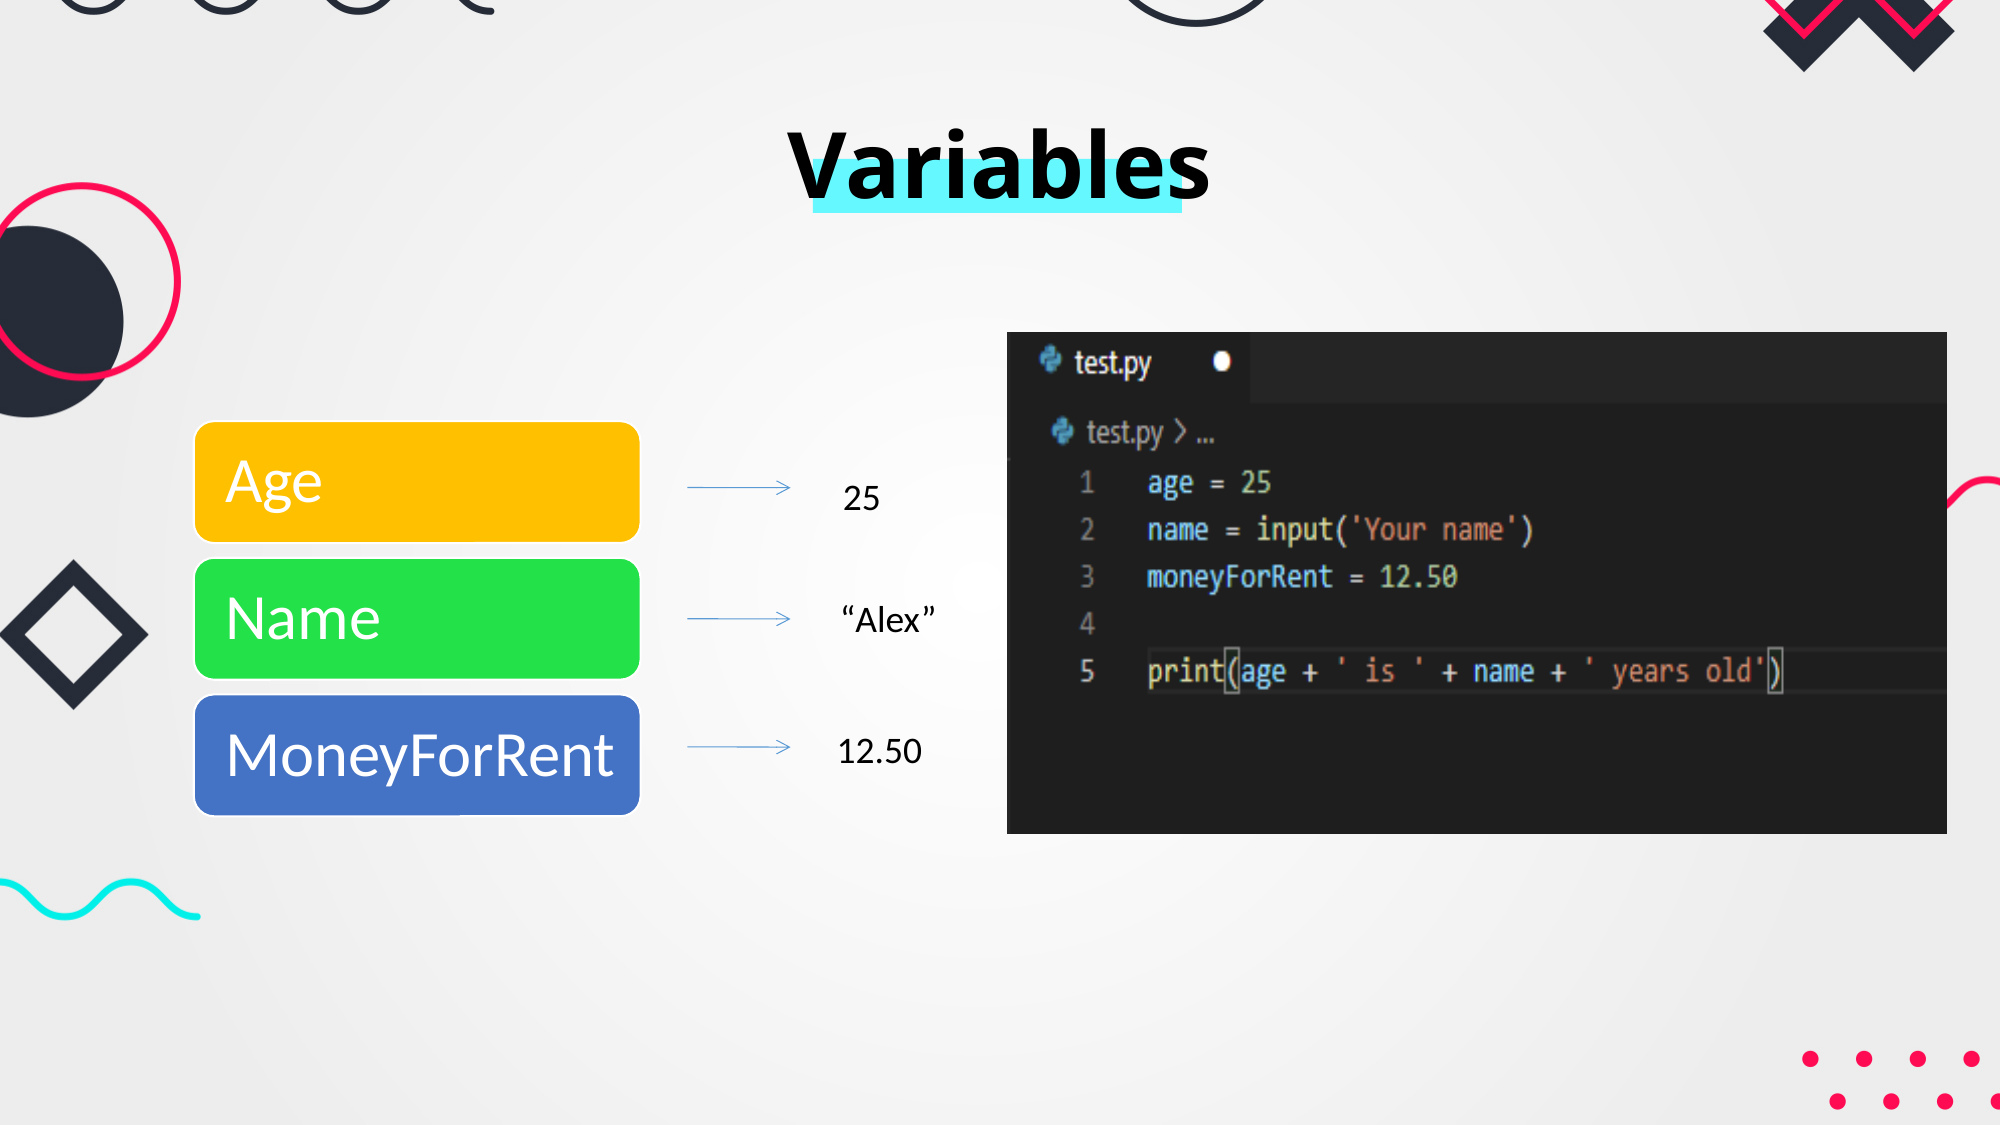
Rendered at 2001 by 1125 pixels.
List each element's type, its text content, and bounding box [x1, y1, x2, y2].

text_box 12.50 [821, 718, 972, 779]
title Variables [137, 59, 1863, 278]
text_box “Alex” [824, 587, 1007, 648]
picture [0, 0, 2000, 1125]
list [193, 228, 641, 1010]
text_box 25 [828, 465, 997, 526]
